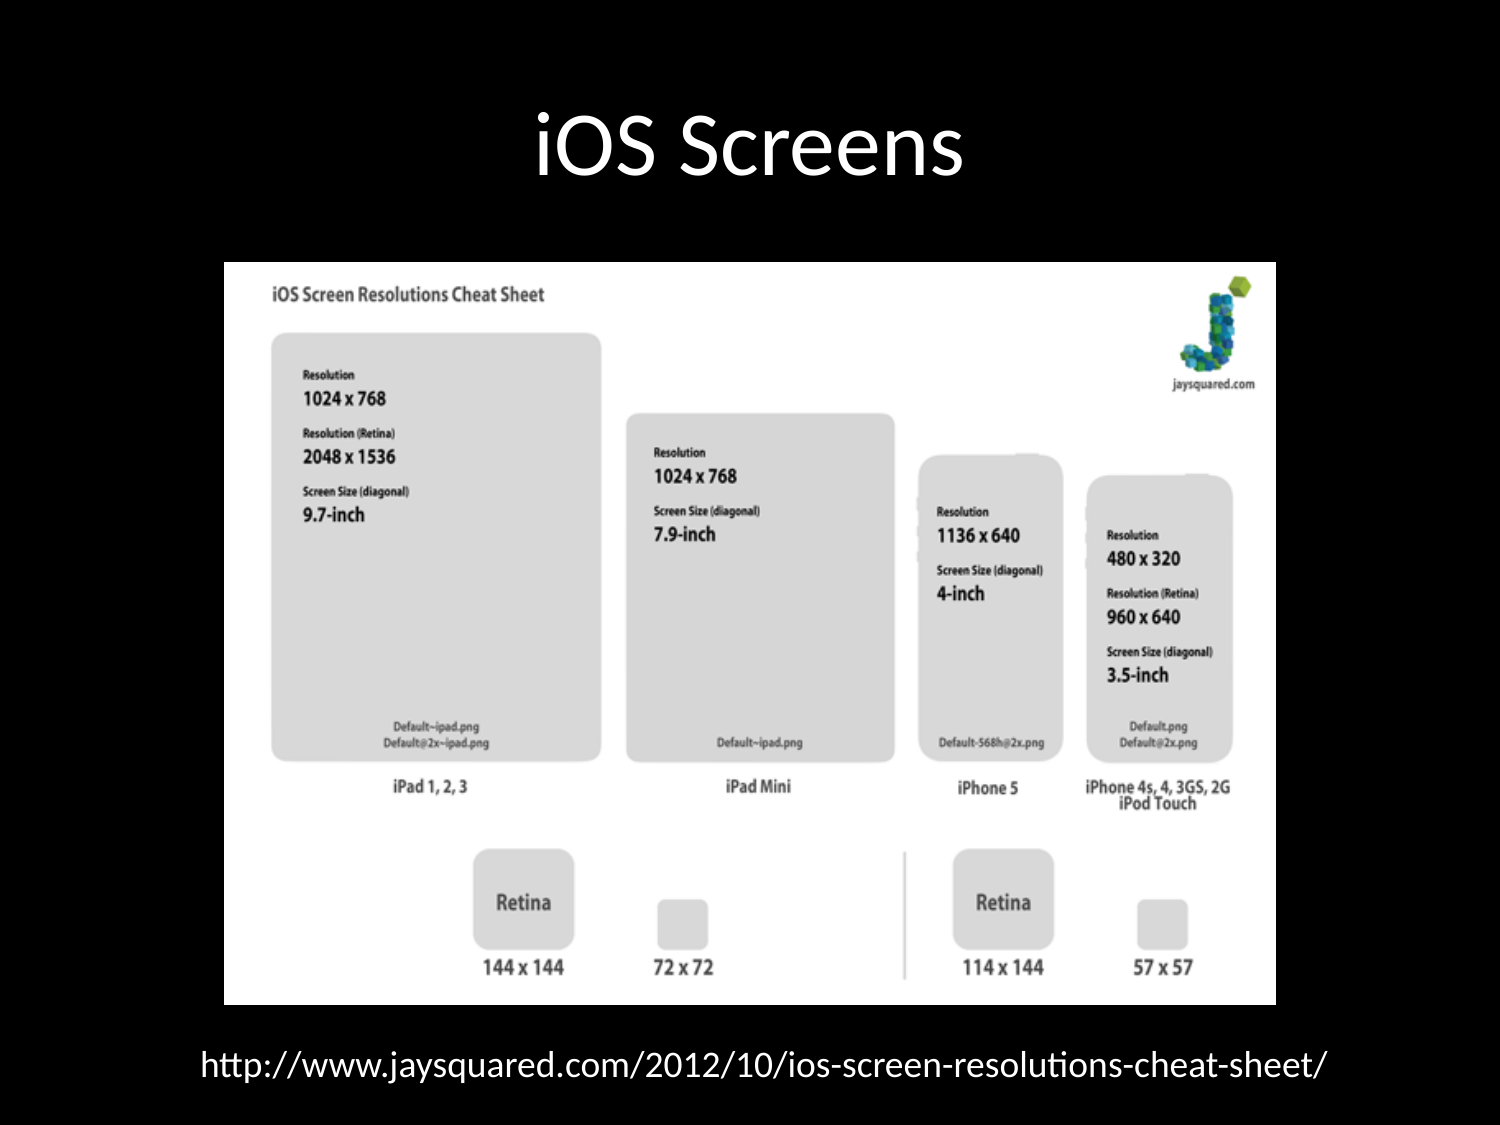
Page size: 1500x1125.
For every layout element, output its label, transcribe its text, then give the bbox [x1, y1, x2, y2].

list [74, 262, 1426, 1006]
text_box http://www.jaysquared.com/2012/10/ios-screen-resolutions-cheat-sheet/ [185, 1032, 1344, 1092]
title iOS Screens [75, 45, 1425, 233]
